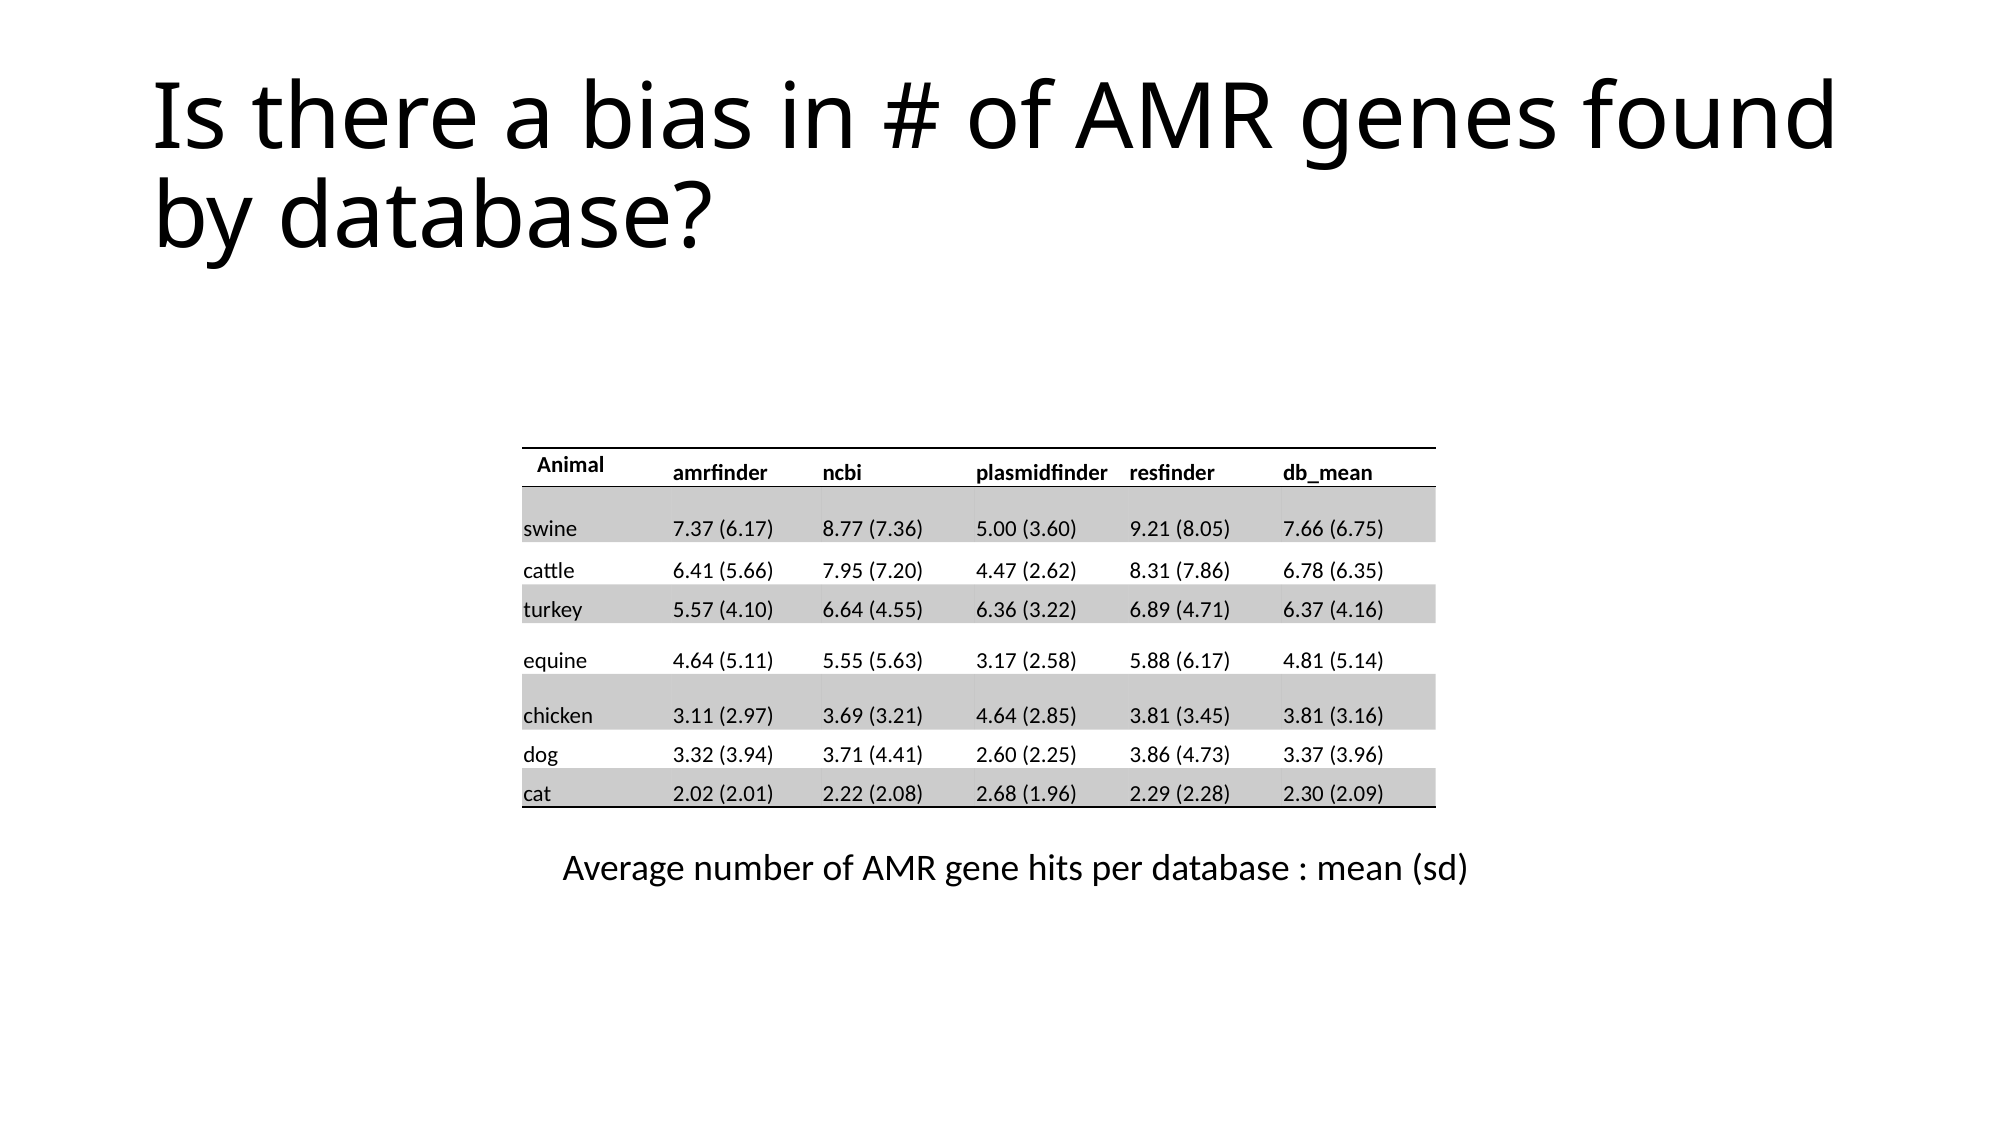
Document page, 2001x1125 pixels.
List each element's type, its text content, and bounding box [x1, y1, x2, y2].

table_cell 4.64 (5.11) [672, 623, 821, 674]
table_header resfinder [1128, 449, 1282, 486]
table_cell 3.69 (3.21) [821, 674, 975, 730]
table_cell 4.64 (2.85) [975, 674, 1128, 730]
table_cell 3.32 (3.94) [672, 730, 821, 768]
table_cell 3.11 (2.97) [672, 674, 821, 730]
table_cell 7.66 (6.75) [1282, 487, 1436, 542]
table_cell 5.00 (3.60) [975, 487, 1128, 542]
table_cell swine [522, 487, 672, 542]
table_header ncbi [821, 449, 975, 486]
table_cell 5.57 (4.10) [672, 584, 821, 623]
table_cell 2.22 (2.08) [821, 768, 975, 806]
title Is there a bias in # of AMR genes found by database? [137, 59, 1863, 278]
table_cell 5.88 (6.17) [1128, 623, 1282, 674]
table_cell 3.71 (4.41) [821, 730, 975, 768]
table_cell 3.37 (3.96) [1282, 730, 1436, 768]
table_cell 3.17 (2.58) [975, 623, 1128, 674]
table_header plasmidfinder [975, 449, 1128, 486]
table_cell 6.37 (4.16) [1282, 584, 1436, 623]
table_cell 5.55 (5.63) [821, 623, 975, 674]
table_cell 2.29 (2.28) [1128, 768, 1282, 806]
table_header amrfinder [672, 449, 821, 486]
table_cell 8.31 (7.86) [1128, 542, 1282, 584]
table_header Animal [522, 449, 672, 486]
table_cell 3.81 (3.45) [1128, 674, 1282, 730]
table_cell 6.36 (3.22) [975, 584, 1128, 623]
table_cell 3.81 (3.16) [1282, 674, 1436, 730]
text_box Average number of AMR gene hits per database : mean (sd) [547, 835, 1485, 896]
table_cell 6.64 (4.55) [821, 584, 975, 623]
table_cell 2.68 (1.96) [975, 768, 1128, 806]
table_cell 7.95 (7.20) [821, 542, 975, 584]
table_cell 4.81 (5.14) [1282, 623, 1436, 674]
table_cell 2.60 (2.25) [975, 730, 1128, 768]
table_cell turkey [522, 584, 672, 623]
table_cell 9.21 (8.05) [1128, 487, 1282, 542]
table_cell 8.77 (7.36) [821, 487, 975, 542]
table_cell 6.41 (5.66) [672, 542, 821, 584]
table_cell equine [522, 623, 672, 674]
table_cell 2.02 (2.01) [672, 768, 821, 806]
table_cell chicken [522, 674, 672, 730]
table_cell 7.37 (6.17) [672, 487, 821, 542]
table_cell 2.30 (2.09) [1282, 768, 1436, 806]
table_cell 6.78 (6.35) [1282, 542, 1436, 584]
table_cell 6.89 (4.71) [1128, 584, 1282, 623]
table_cell dog [522, 730, 672, 768]
table_header db_mean [1282, 449, 1436, 486]
table_cell cattle [522, 542, 672, 584]
table_cell 4.47 (2.62) [975, 542, 1128, 584]
table_cell 3.86 (4.73) [1128, 730, 1282, 768]
table_cell cat [522, 768, 672, 806]
